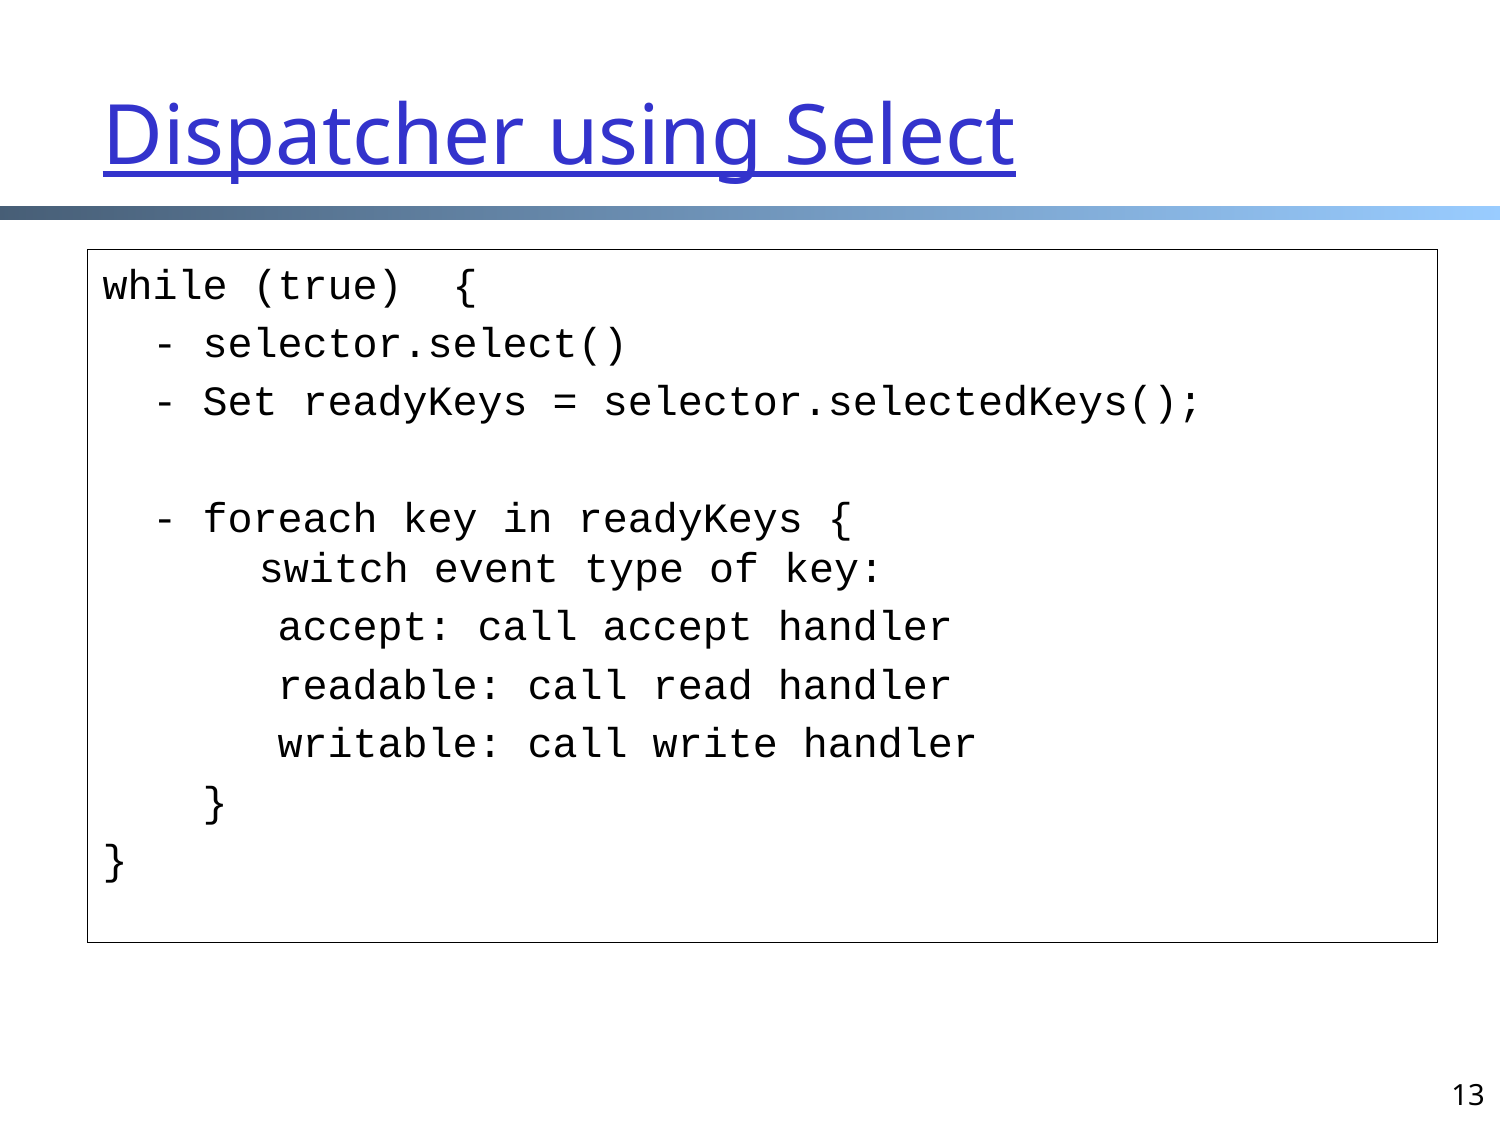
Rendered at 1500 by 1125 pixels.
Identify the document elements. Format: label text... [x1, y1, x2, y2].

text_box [1424, 207, 1428, 219]
list while (true) { - selector.select() - Set readyKeys = selector.selectedKeys(); - foreach key in readyKeys { switch event type of key: accept: call accept handler readable: call read handler writable: call write handler } } [87, 249, 1438, 943]
slide_number 13 [1424, 1068, 1500, 1125]
title Dispatcher using Select [87, 37, 1363, 225]
